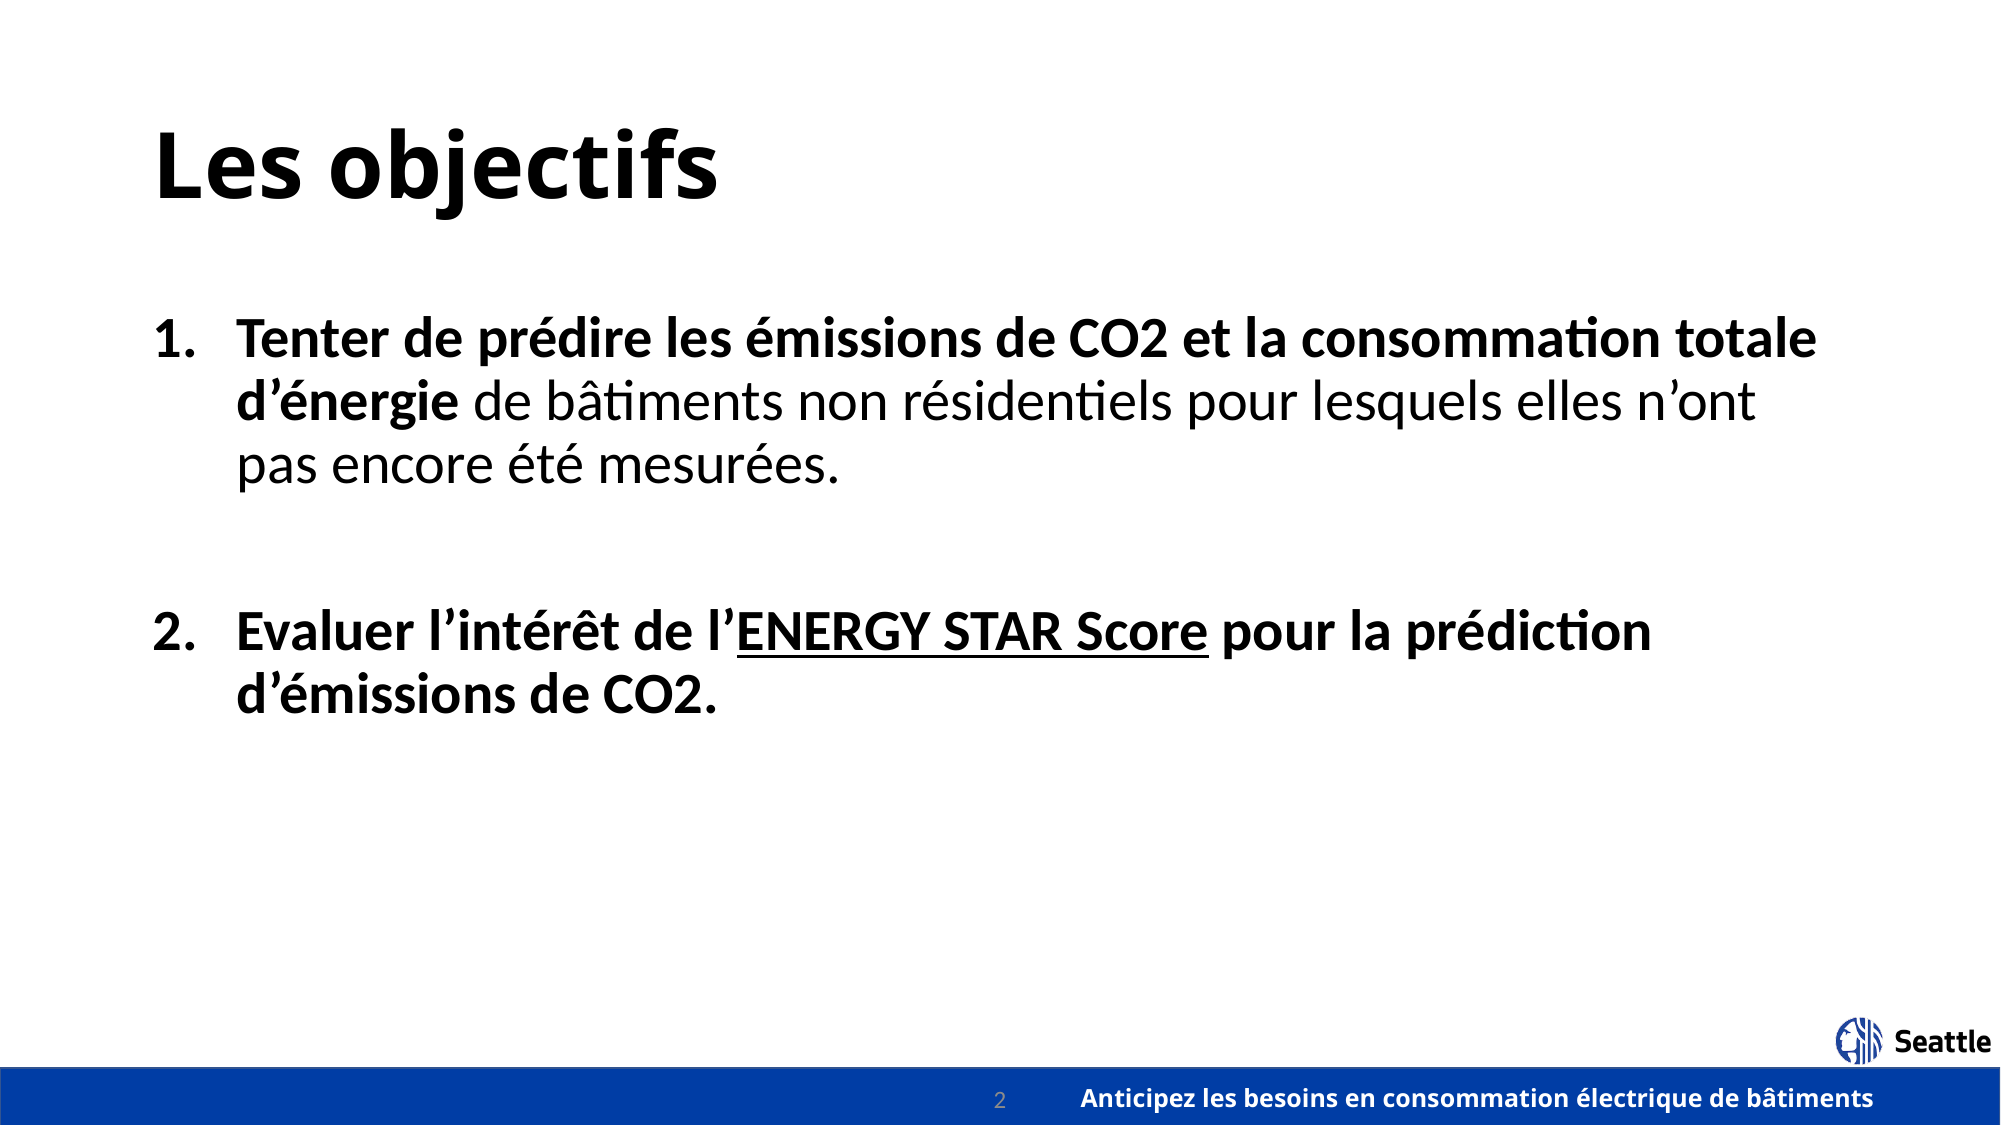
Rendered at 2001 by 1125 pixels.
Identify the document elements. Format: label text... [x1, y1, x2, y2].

picture [1813, 995, 2001, 1087]
title Les objectifs [137, 59, 1863, 278]
slide_number 2 [774, 1068, 1225, 1125]
list Tenter de prédire les émissions de CO2 et la consommation totale d’énergie de bâtiments non résidentiels pour lesquels elles n’ont pas encore été mesurées. Evaluer l’intérêt de l’ENERGY STAR Score pour la prédiction d’émissions de CO2. [137, 299, 1863, 1014]
